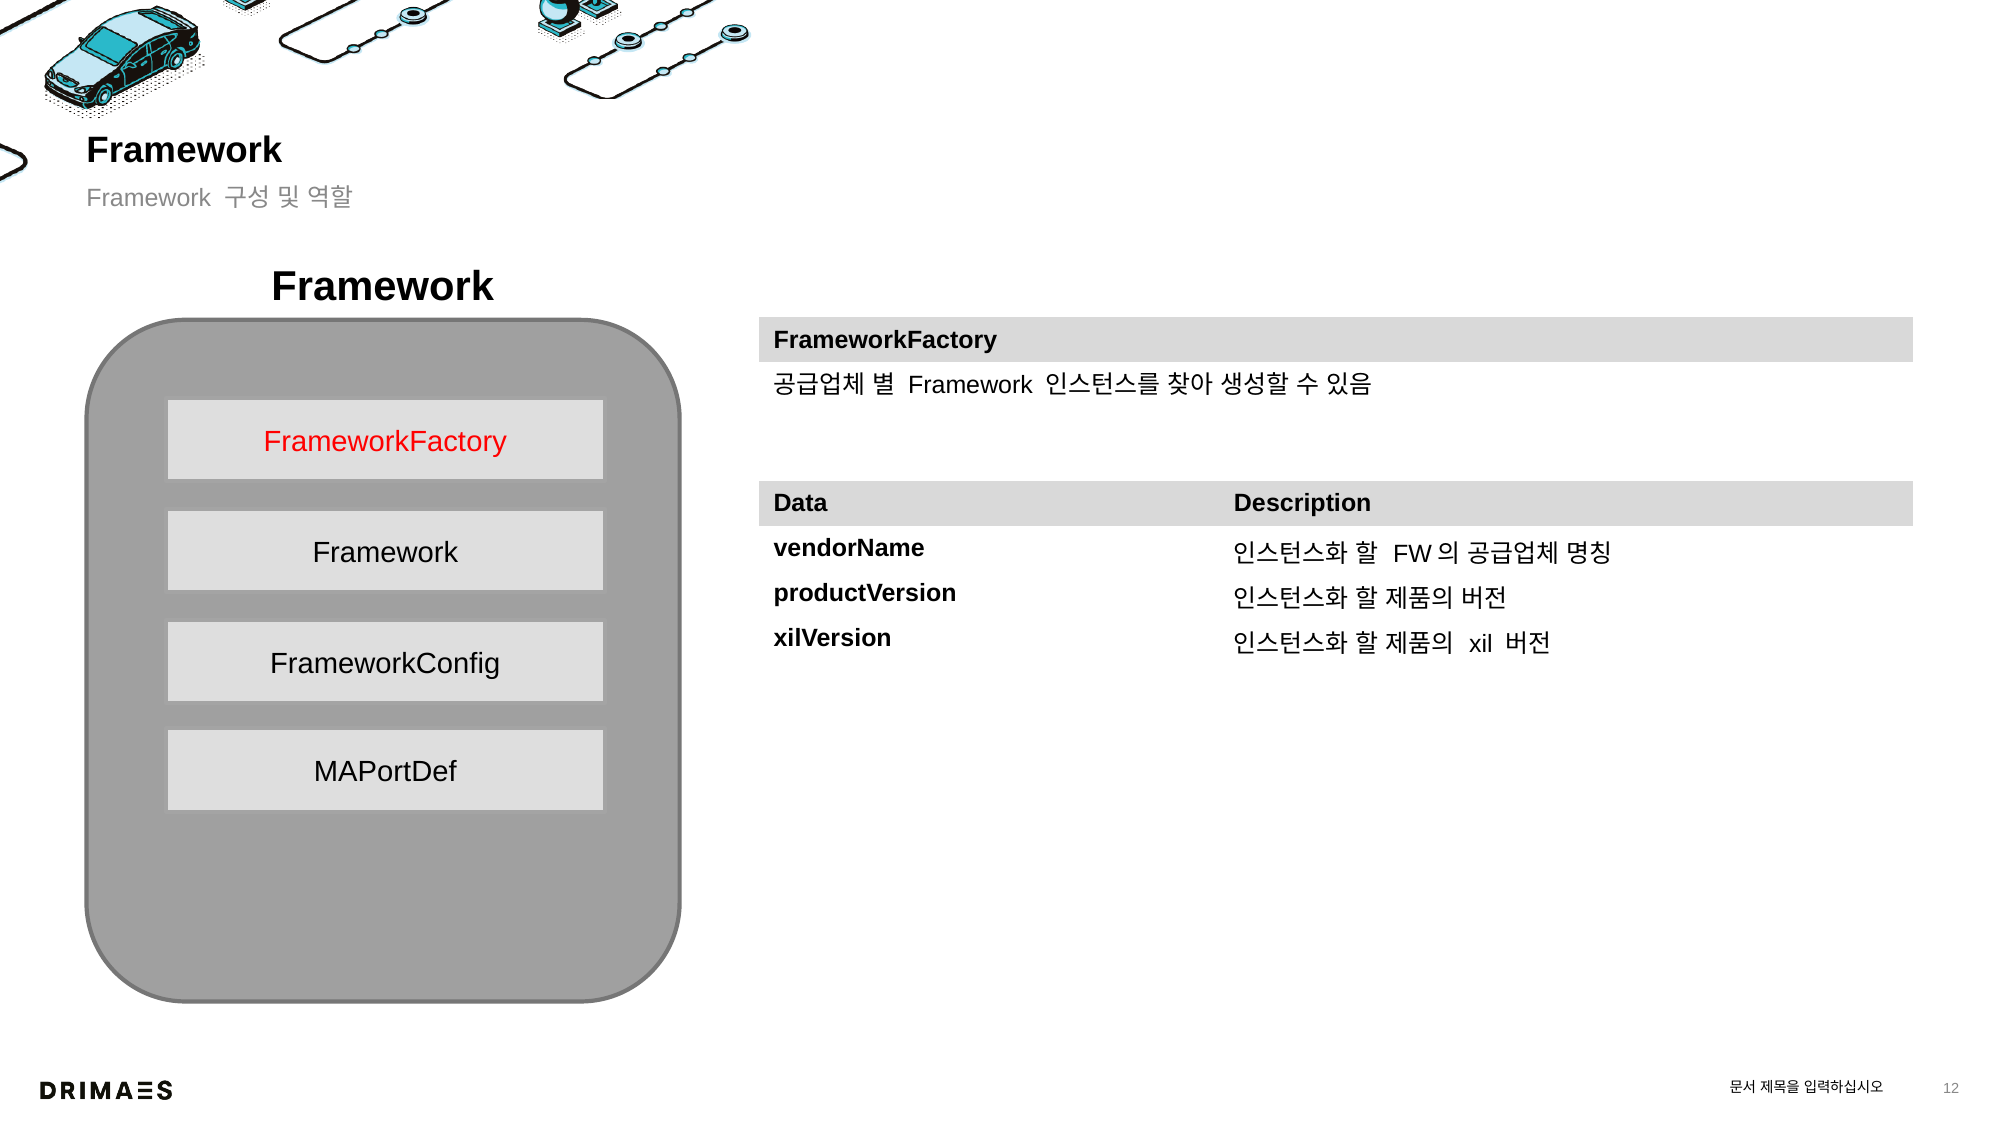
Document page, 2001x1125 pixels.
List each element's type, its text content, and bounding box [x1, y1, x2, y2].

table_header Data [759, 481, 1219, 526]
footer 문서 제목을 입력하십시오 [650, 1070, 1884, 1108]
table_cell 인스턴스화 할 제품의 버전 [1219, 571, 1913, 616]
text_box MAPortDef [164, 726, 607, 814]
text_box FrameworkConfig [164, 618, 607, 705]
table_cell xilVersion [759, 616, 1219, 661]
text_box Framework [256, 251, 510, 317]
table_cell vendorName [759, 526, 1219, 571]
table_cell 인스턴스화 할 FW의 공급업체 명칭 [1219, 526, 1913, 571]
table_cell 공급업체 별 Framework 인스턴스를 찾아 생성할 수 있음 [759, 362, 1913, 407]
text_box [84, 317, 682, 1004]
table_header FrameworkFactory [759, 317, 1913, 362]
title Framework [86, 123, 1914, 179]
picture [40, 1080, 172, 1100]
text_box FrameworkFactory [164, 396, 607, 483]
subtitle Framework 구성 및 역할 [86, 187, 1914, 214]
table_header Description [1219, 481, 1913, 526]
table_cell productVersion [759, 571, 1219, 616]
picture [0, 0, 918, 347]
text_box Framework [164, 507, 607, 594]
table_cell 인스턴스화 할 제품의 xil 버전 [1219, 616, 1913, 661]
